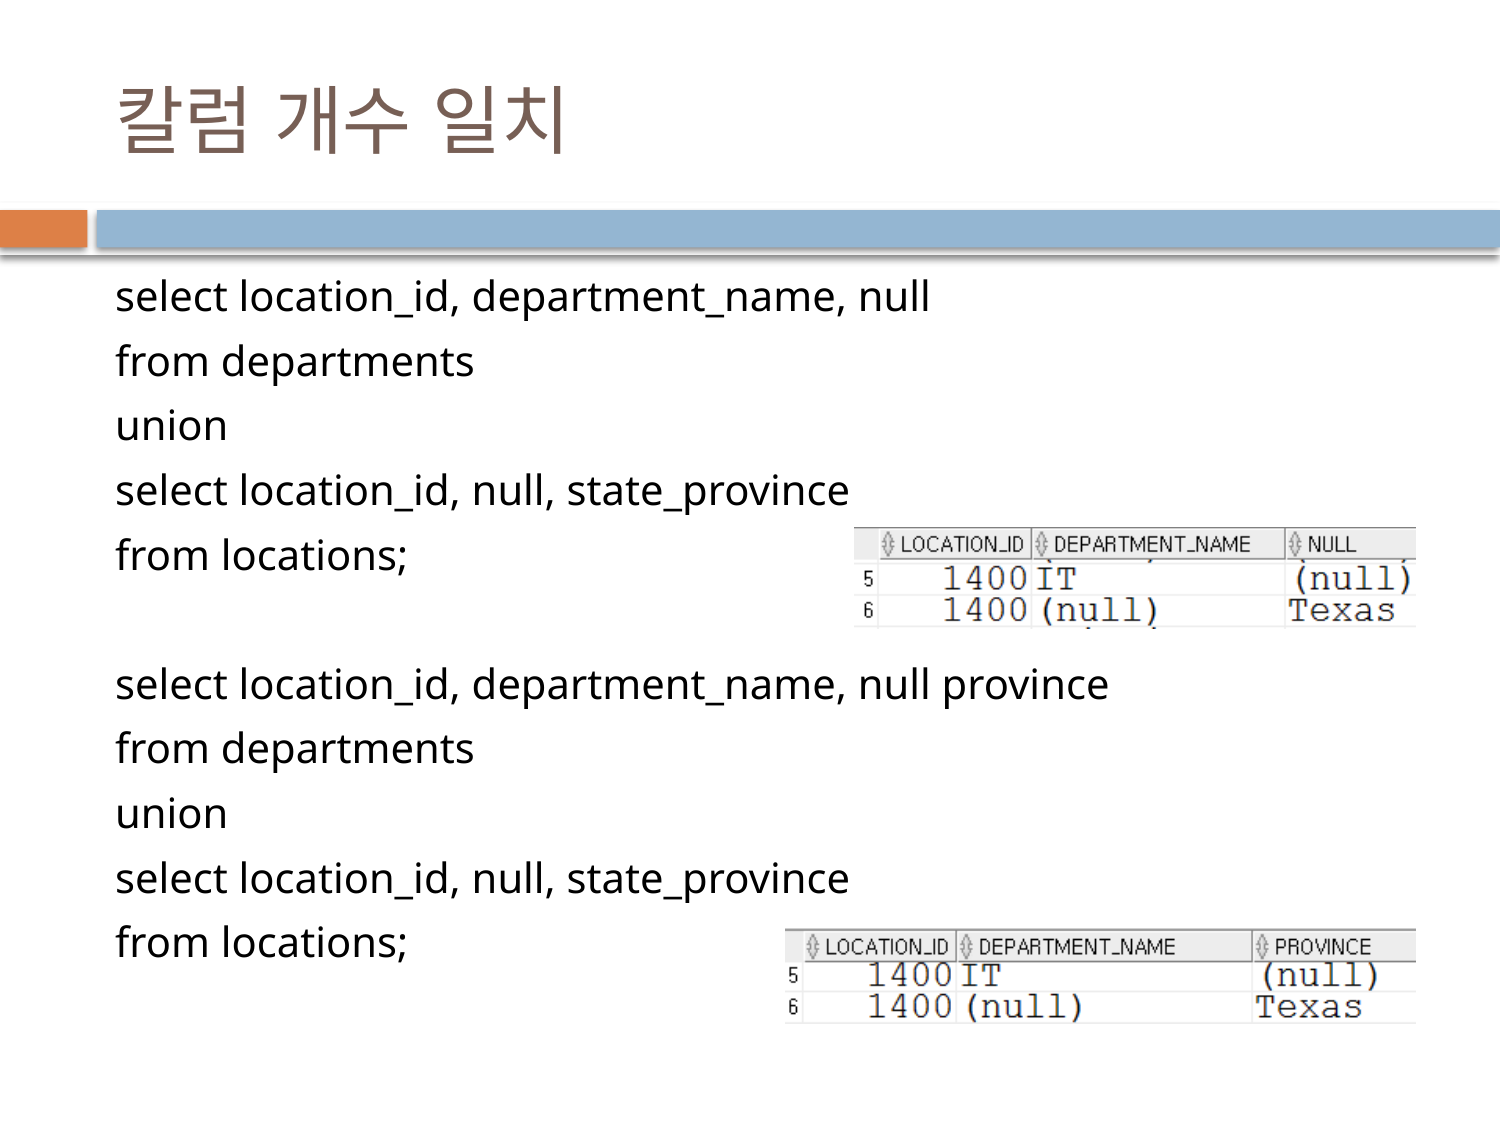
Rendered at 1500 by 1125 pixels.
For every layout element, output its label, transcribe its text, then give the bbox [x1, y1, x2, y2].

list select location_id, department_name, null from departments union select location_id, null, state_province from locations; select location_id, department_name, null province from departments union select location_id, null, state_province from locations; [100, 262, 1438, 1000]
title 칼럼 개수 일치 [100, 37, 1438, 200]
picture [853, 526, 1416, 629]
picture [785, 928, 1416, 1025]
